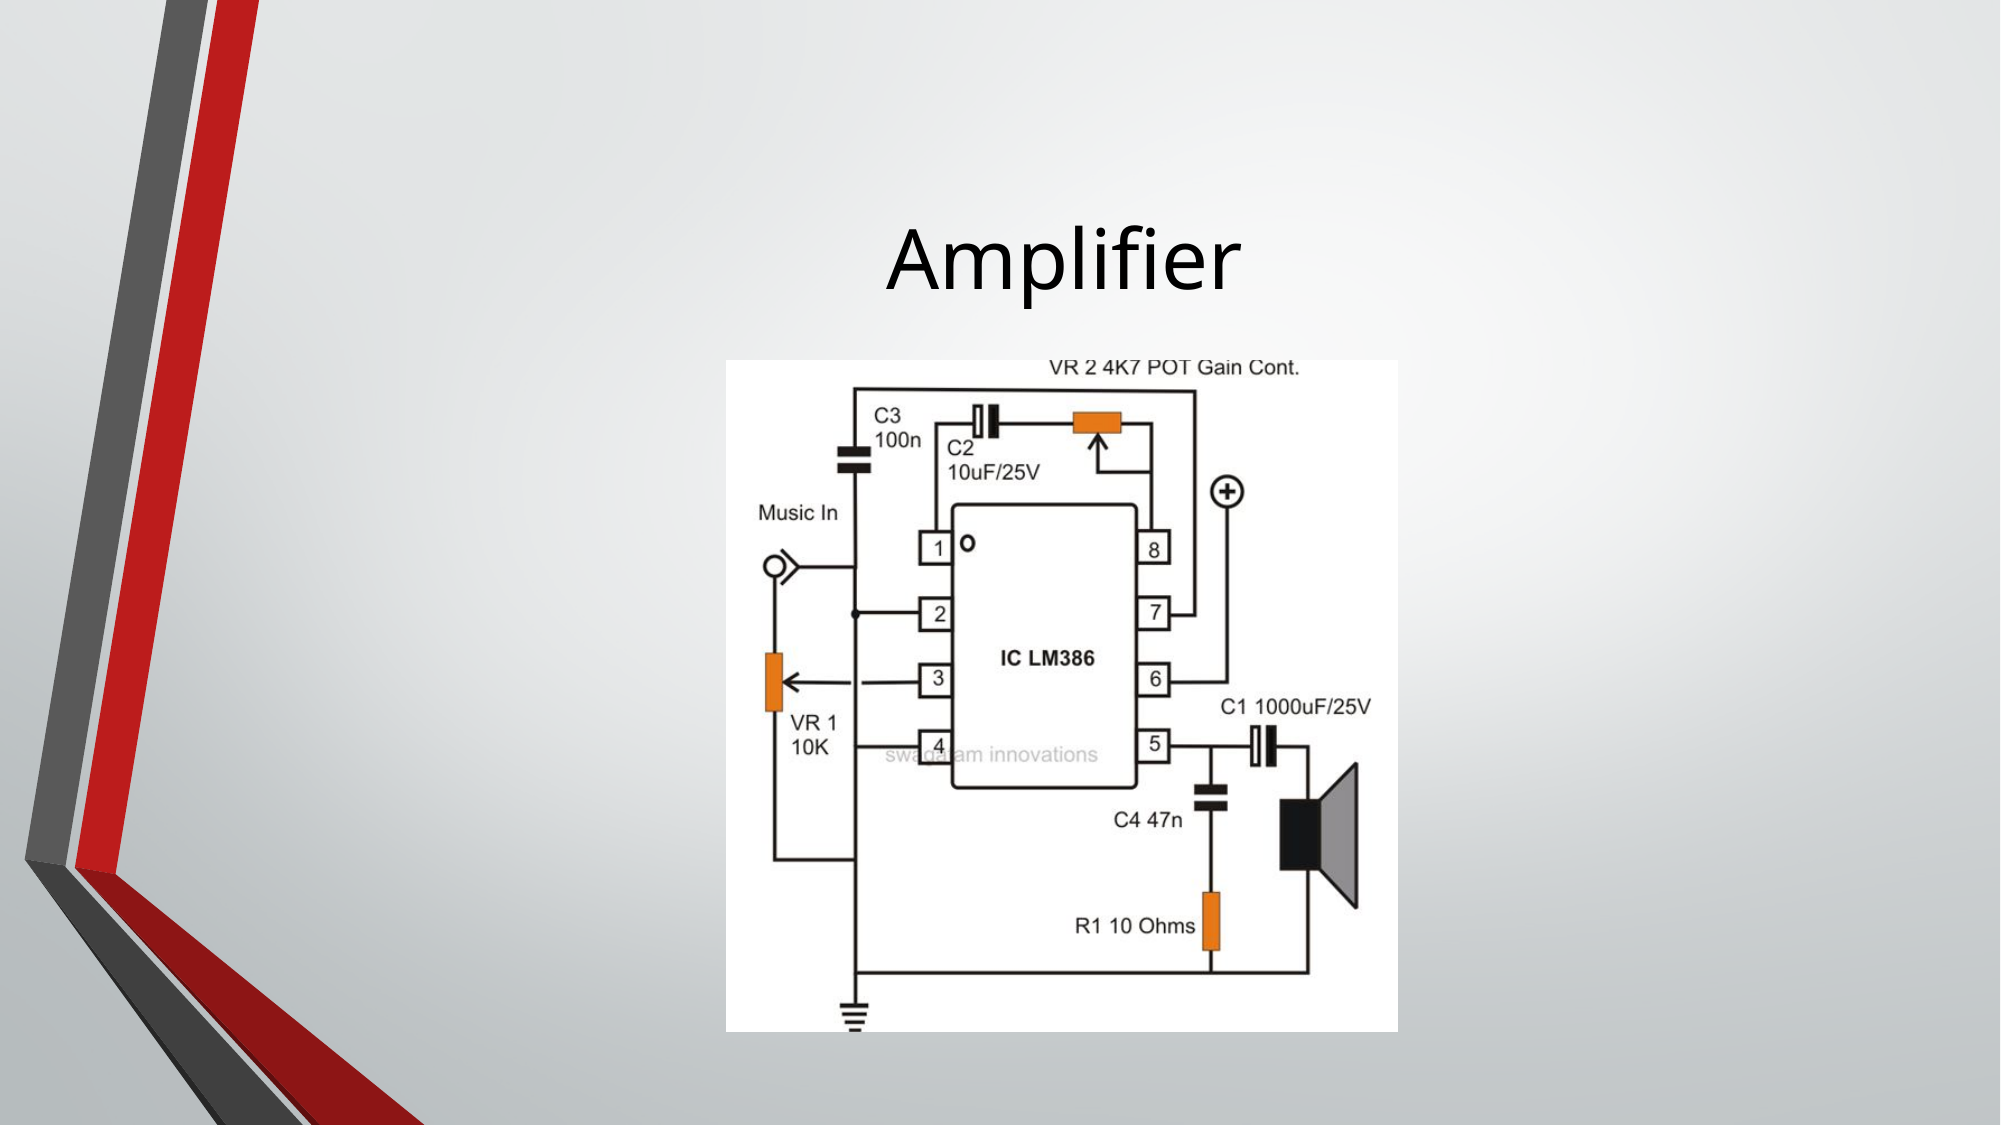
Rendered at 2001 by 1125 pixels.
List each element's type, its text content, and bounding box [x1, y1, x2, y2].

title Amplifier [243, 112, 1887, 400]
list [726, 360, 1399, 1032]
